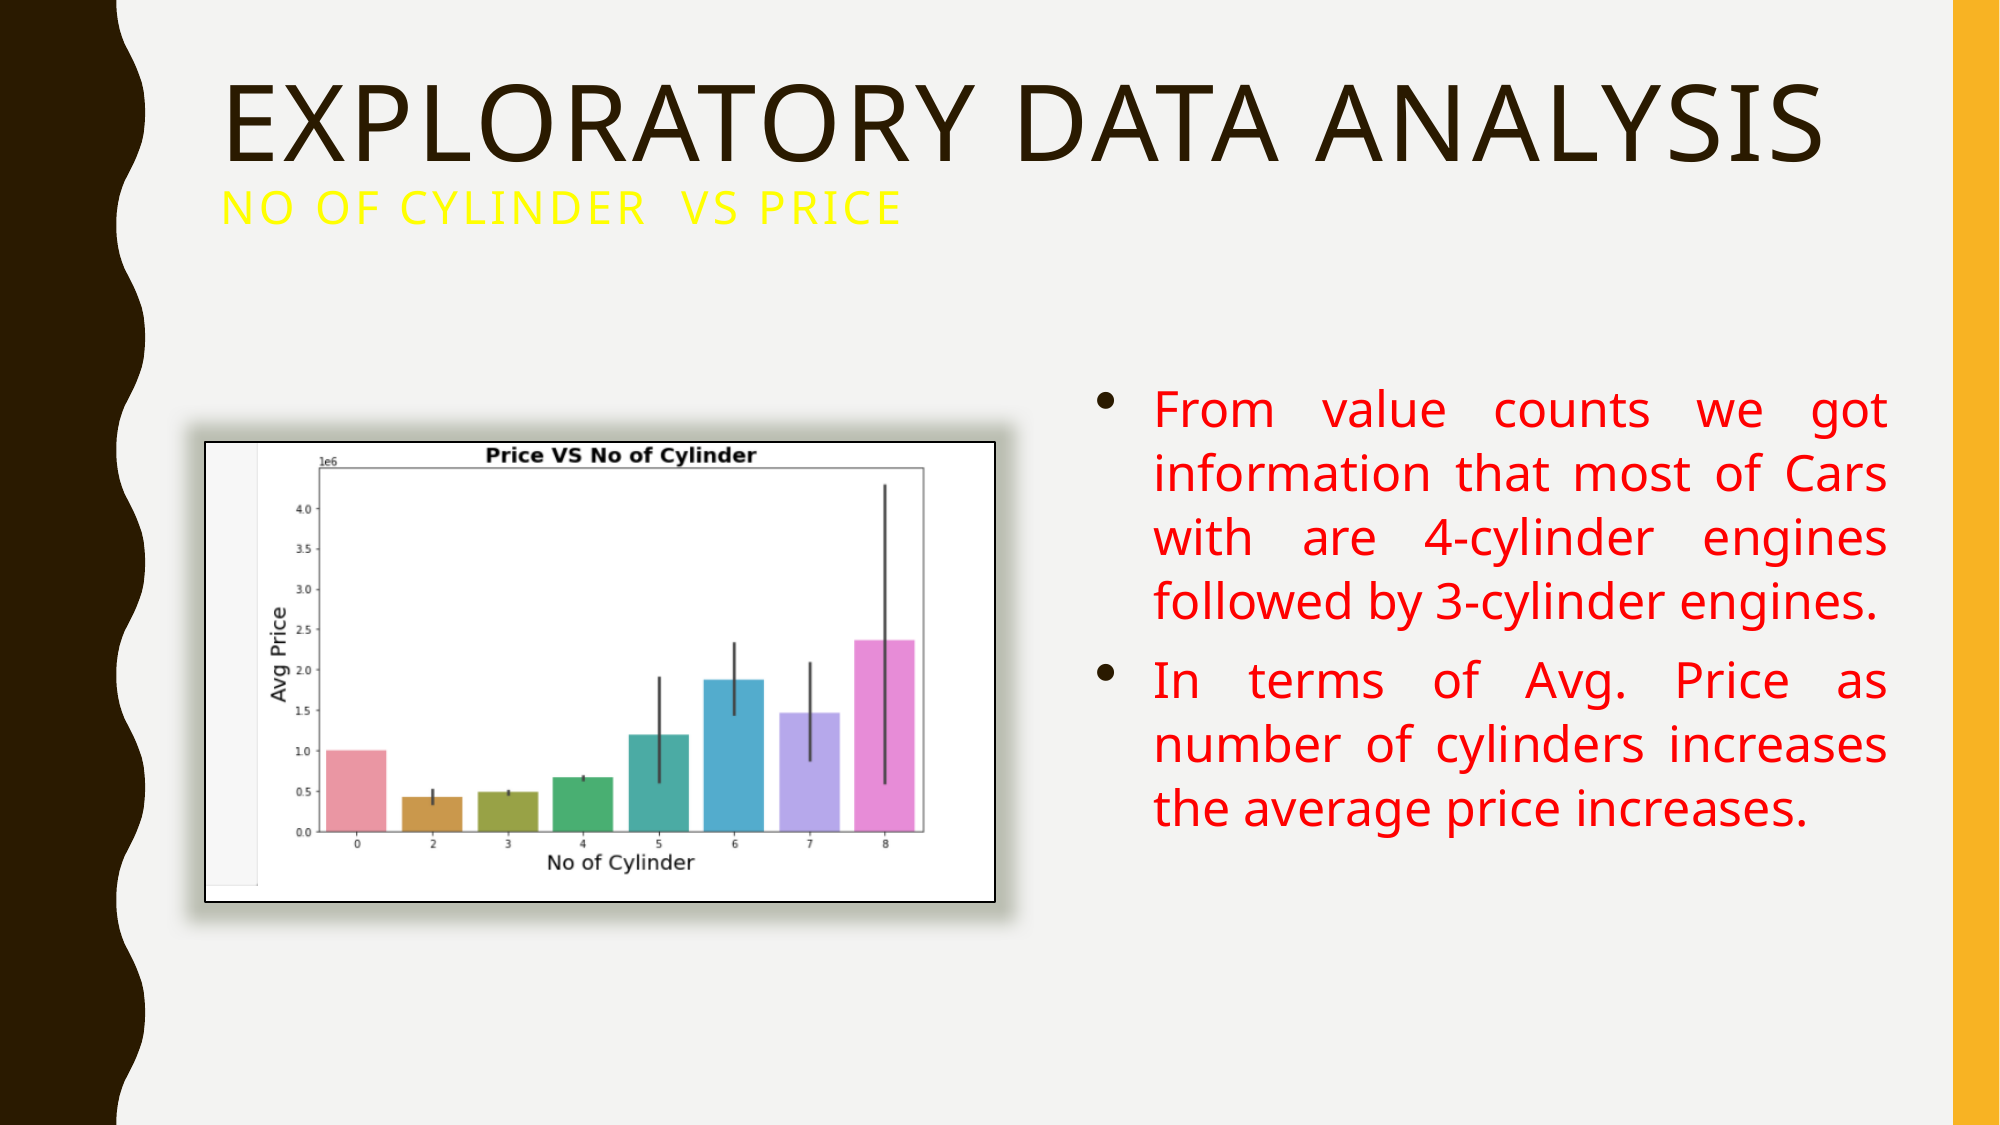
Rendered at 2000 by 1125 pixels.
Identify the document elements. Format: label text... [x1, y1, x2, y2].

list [206, 442, 994, 901]
list From value counts we got information that most of Cars with are 4-cylinder engines followed by 3-cylinder engines. In terms of Avg. Price as number of cylinders increases the average price increases. [1082, 365, 1905, 962]
title Exploratory Data Analysis NO OF CYLINDER vs price [205, 62, 1875, 308]
